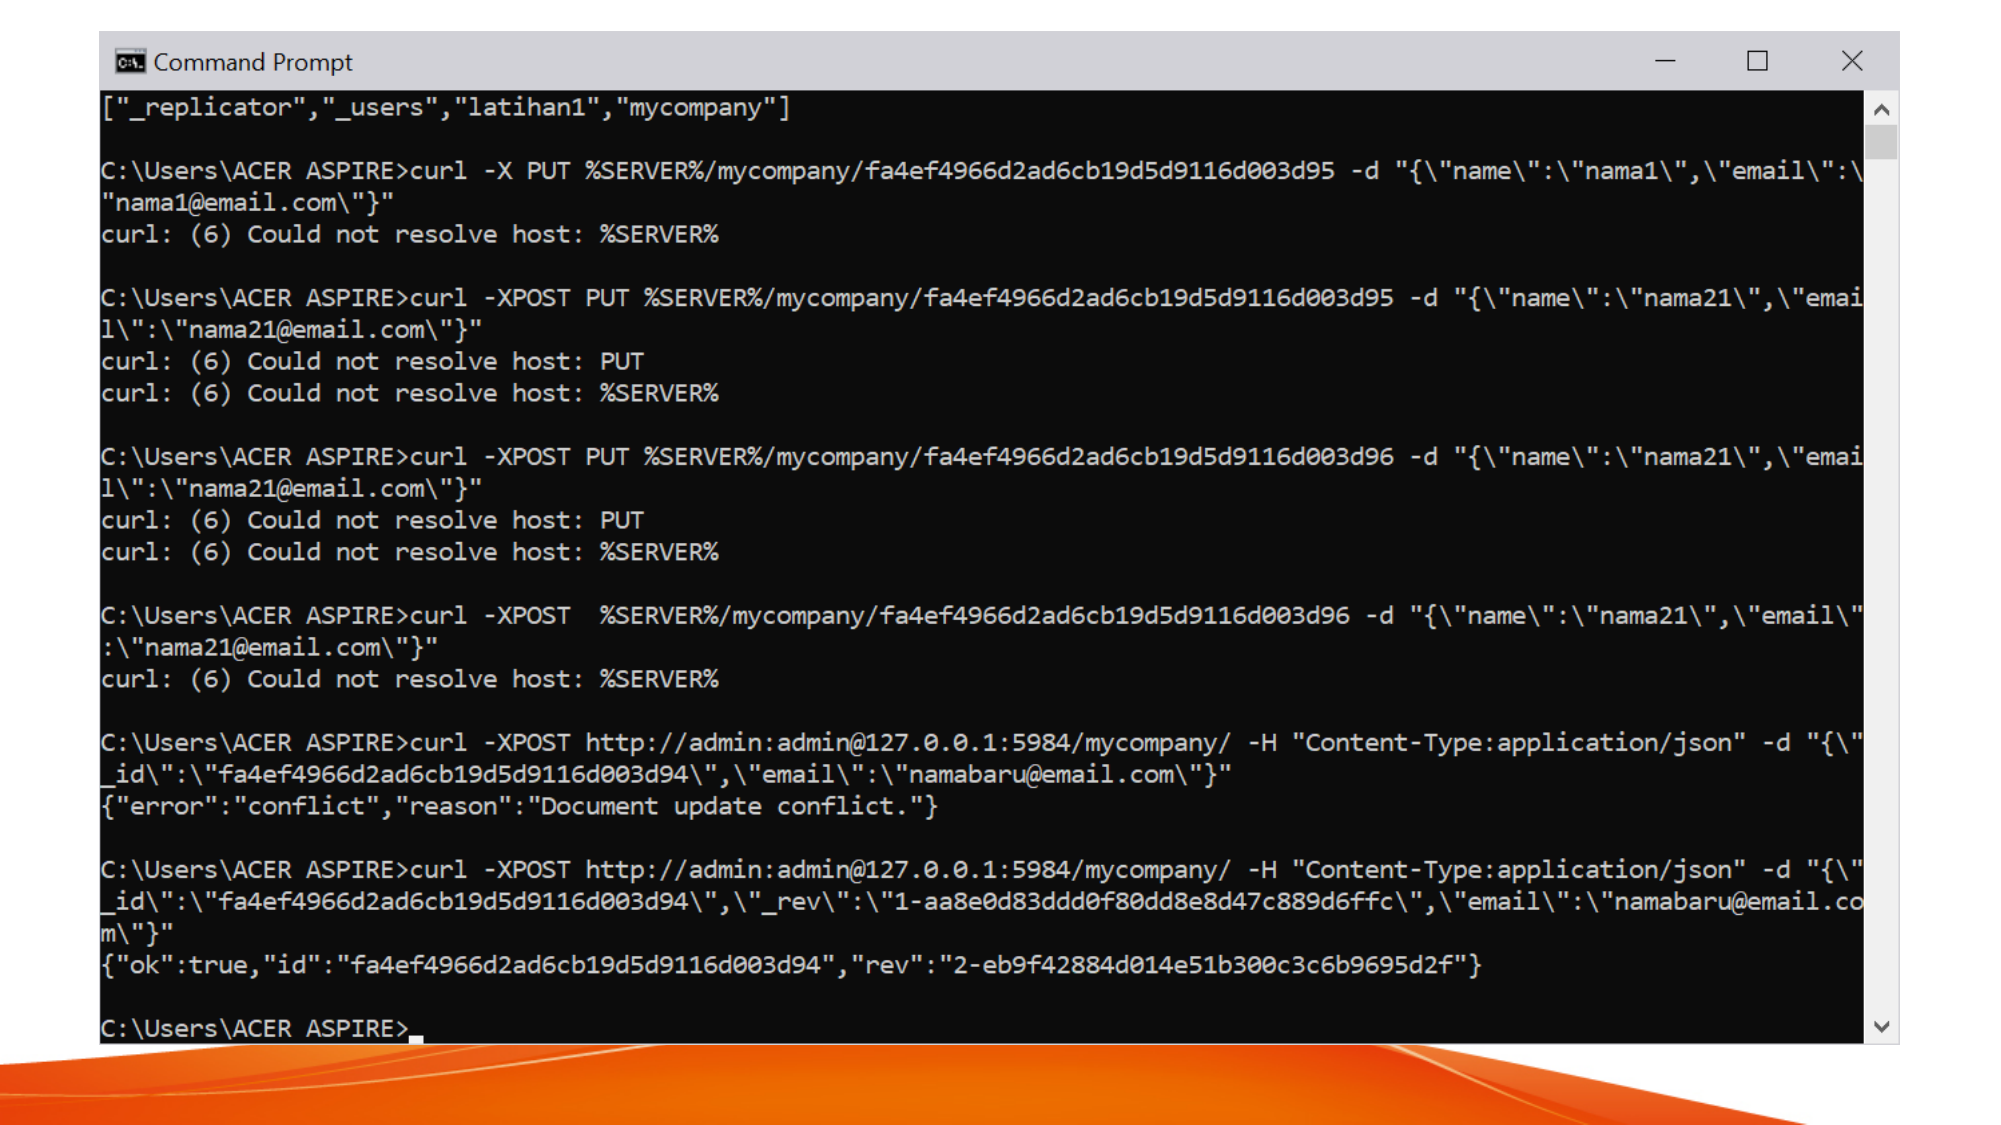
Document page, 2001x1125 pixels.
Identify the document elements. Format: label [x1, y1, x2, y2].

list [99, 31, 1900, 1045]
picture [0, 0, 2000, 1125]
